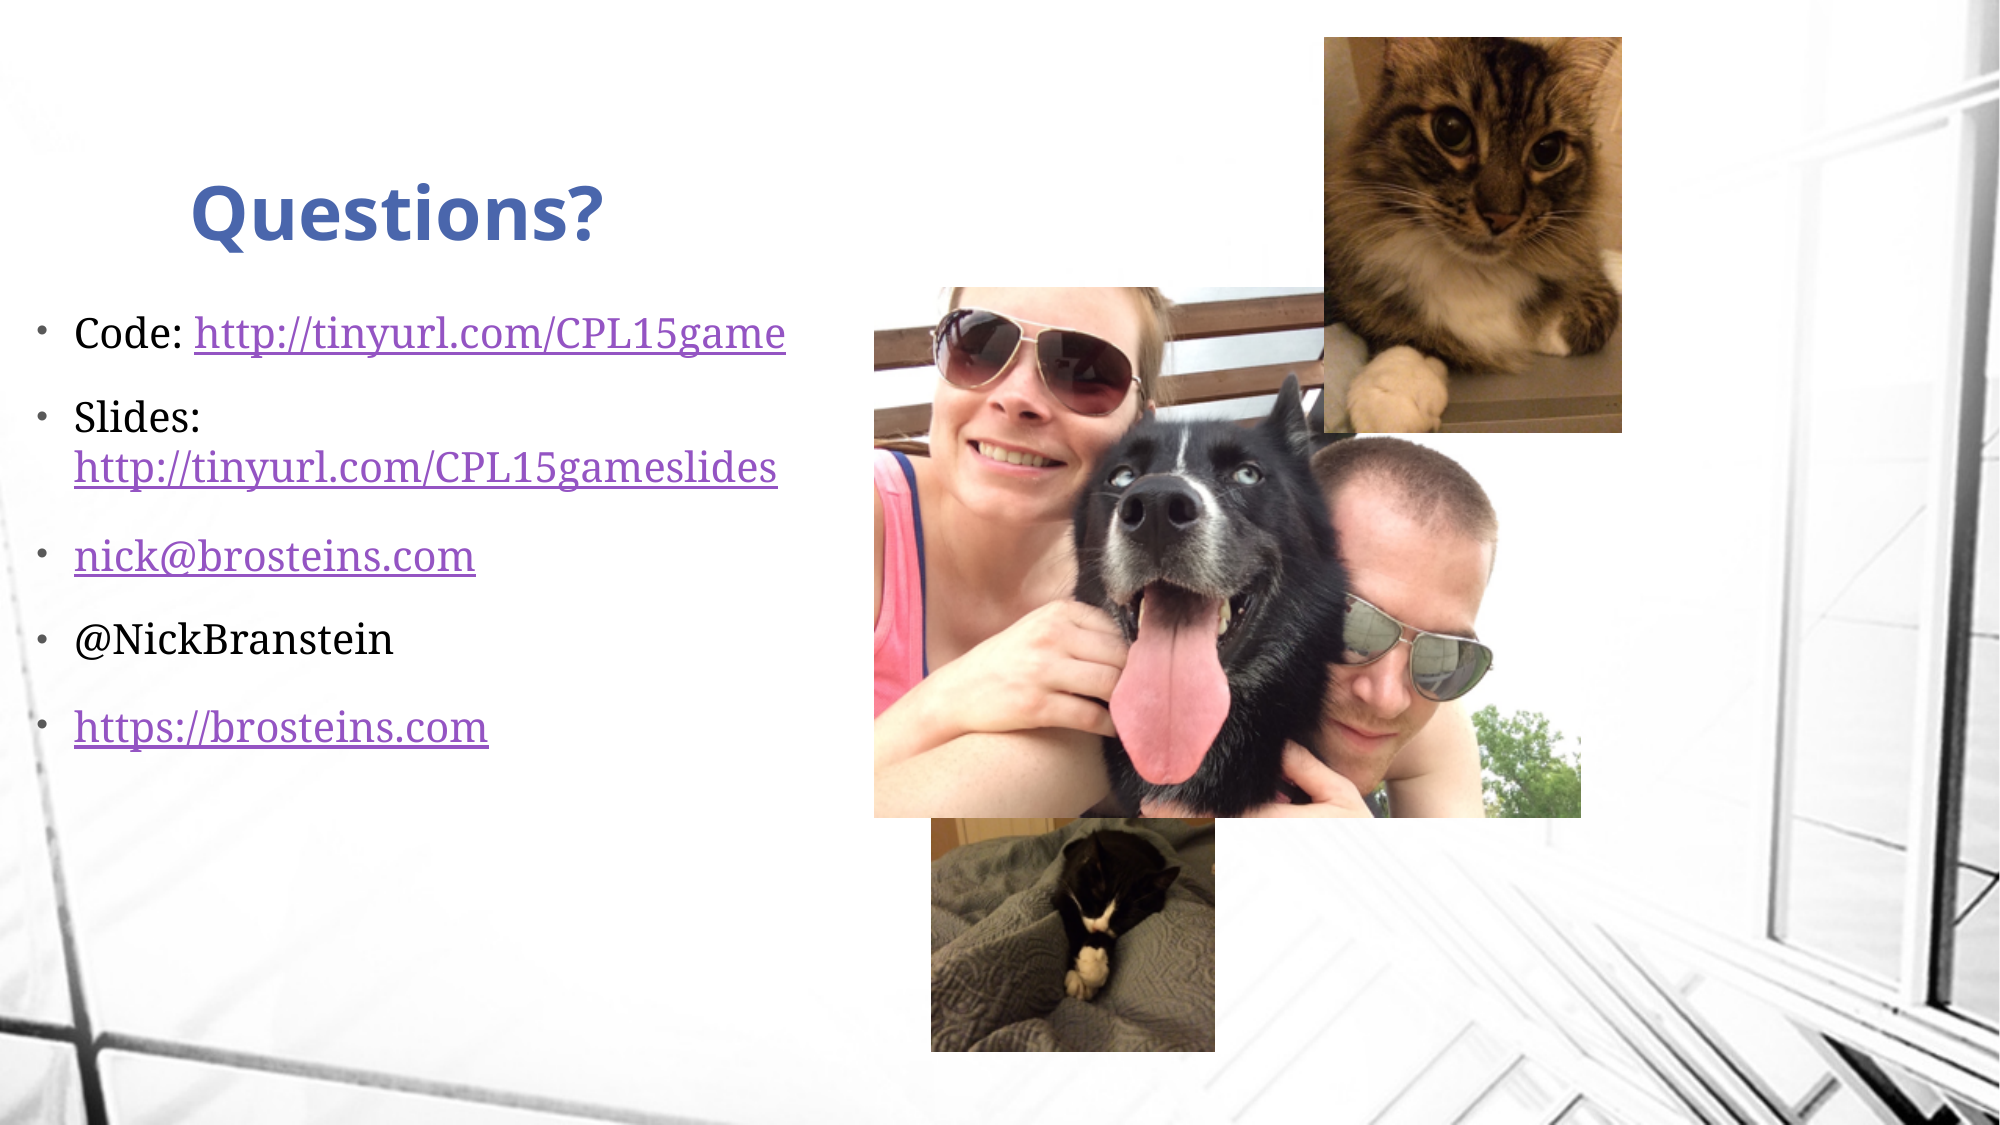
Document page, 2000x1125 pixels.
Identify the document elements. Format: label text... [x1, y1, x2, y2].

list Code: http://tinyurl.com/CPL15game Slides: http://tinyurl.com/CPL15gameslides nick@brosteins.com @NickBranstein https://brosteins.com [13, 299, 900, 988]
title Questions? [174, 87, 1324, 263]
picture [0, 0, 2000, 1125]
